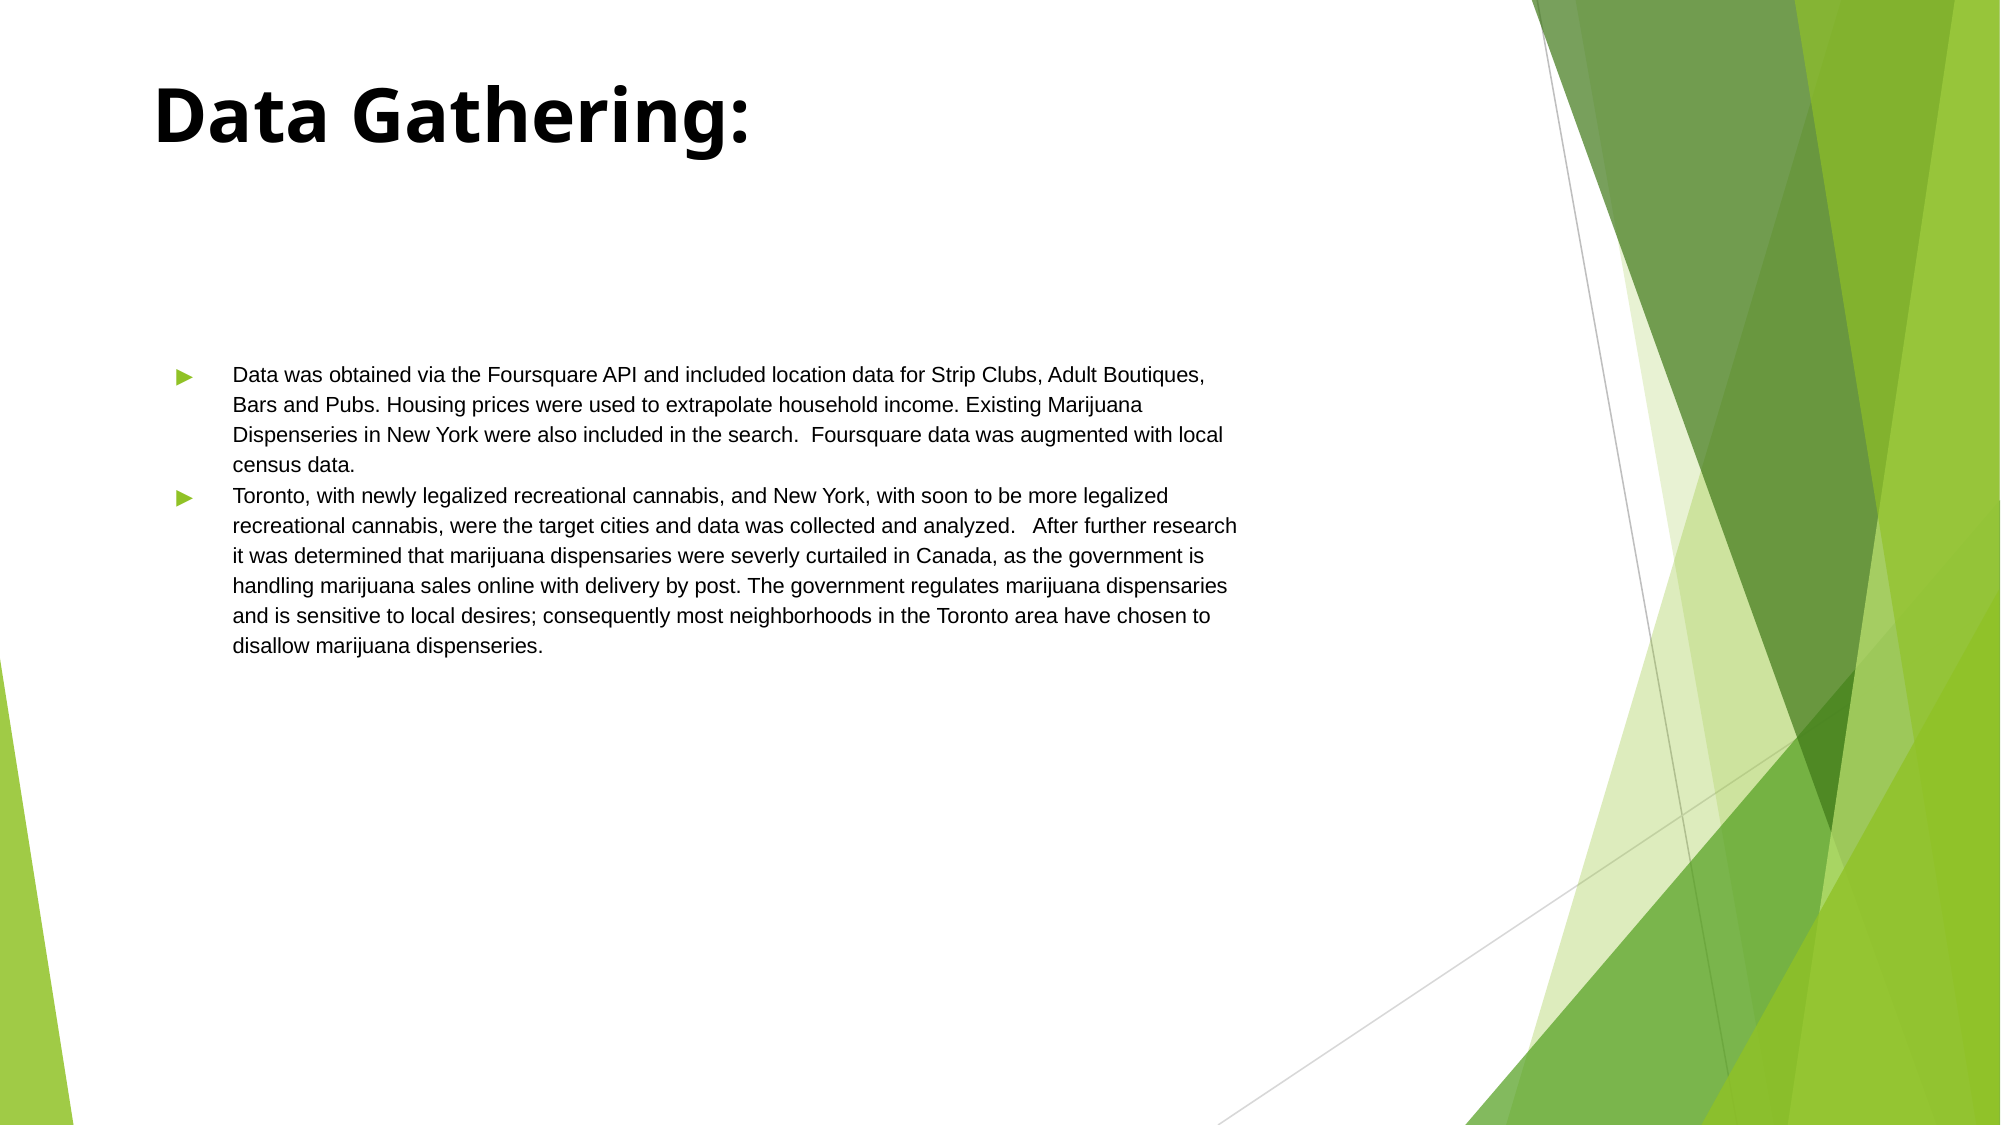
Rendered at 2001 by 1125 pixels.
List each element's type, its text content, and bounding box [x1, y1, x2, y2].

list Data was obtained via the Foursquare API and included location data for Strip Clubs, Adult Boutiques, Bars and Pubs. Housing prices were used to extrapolate household income. Existing Marijuana Dispenseries in New York were also included in the search. Foursquare data was augmented with local census data. Toronto, with newly legalized recreational cannabis, and New York, with soon to be more legalized recreational cannabis, were the target cities and data was collected and analyzed. After further research it was determined that marijuana dispensaries were severly curtailed in Canada, as the government is handling marijuana sales online with delivery by post. The government regulates marijuana dispensaries and is sensitive to local desires; consequently most neighborhoods in the Toronto area have chosen to disallow marijuana dispenseries. [161, 349, 1259, 870]
title Data Gathering: [137, 59, 1474, 240]
